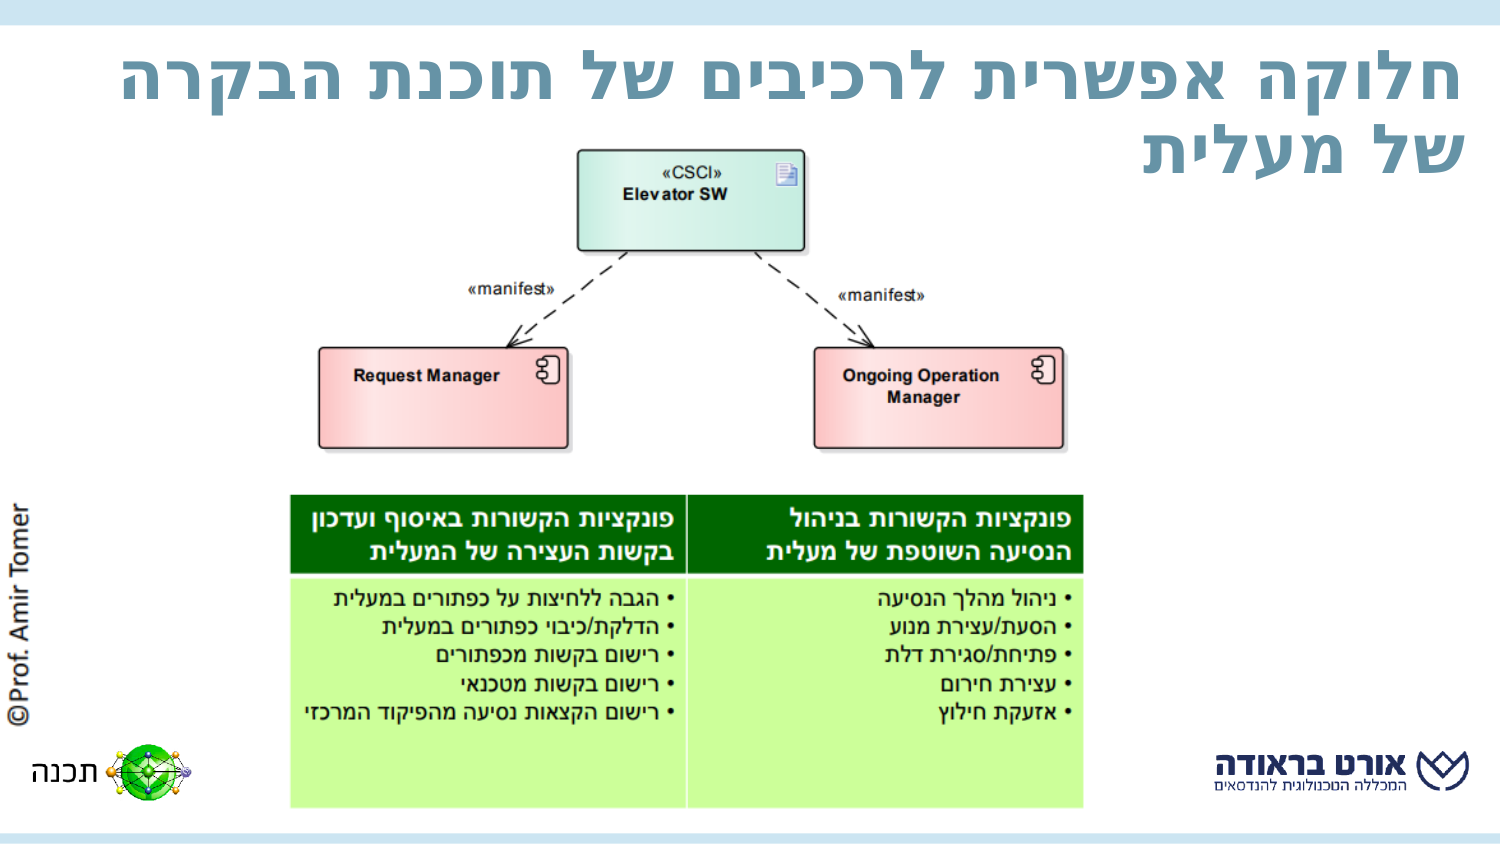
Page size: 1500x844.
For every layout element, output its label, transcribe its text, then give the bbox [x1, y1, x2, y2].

subtitle חלוקה אפשרית לרכיבים של תוכנת הבקרה של מעלית [26, 34, 1477, 124]
picture [0, 135, 1500, 834]
